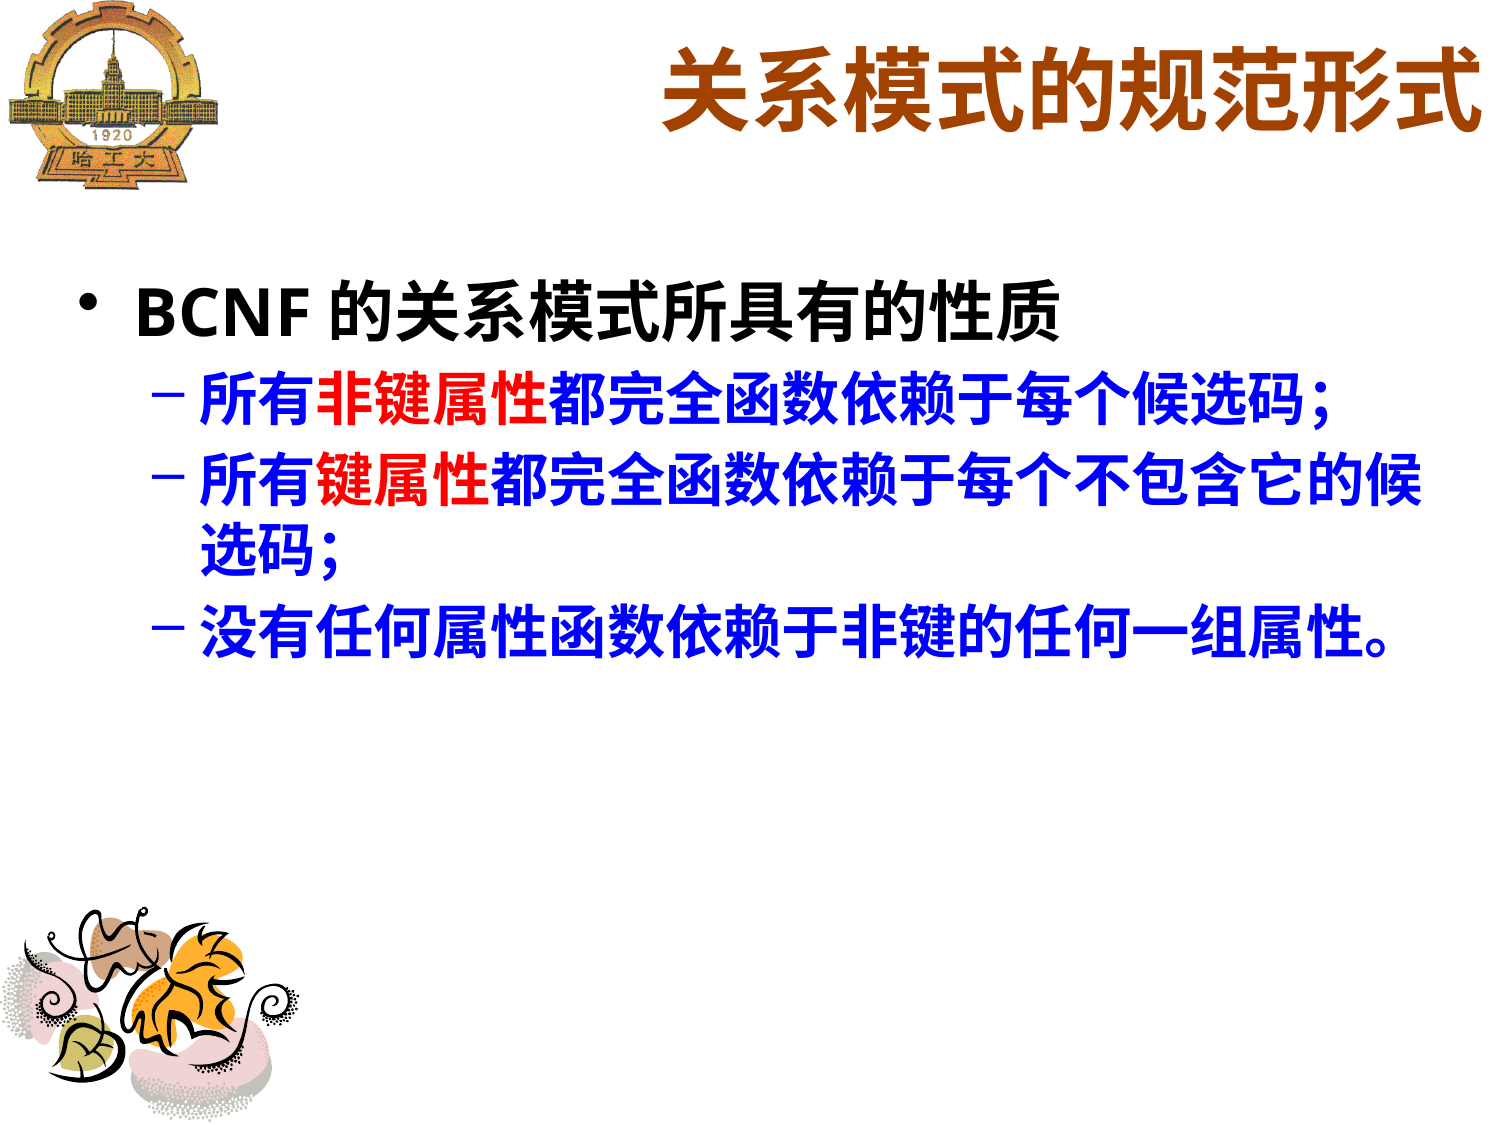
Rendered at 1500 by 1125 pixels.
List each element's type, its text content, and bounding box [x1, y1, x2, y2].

picture [0, 0, 219, 196]
subtitle BCNF的关系模式所具有的性质 所有非键属性都完全函数依赖于每个候选码； 所有键属性都完全函数依赖于每个不包含它的候选码； 没有任何属性函数依赖于非键的任何一组属性。 [62, 262, 1471, 1006]
text_box 关系模式的规范形式 [218, 0, 1500, 175]
